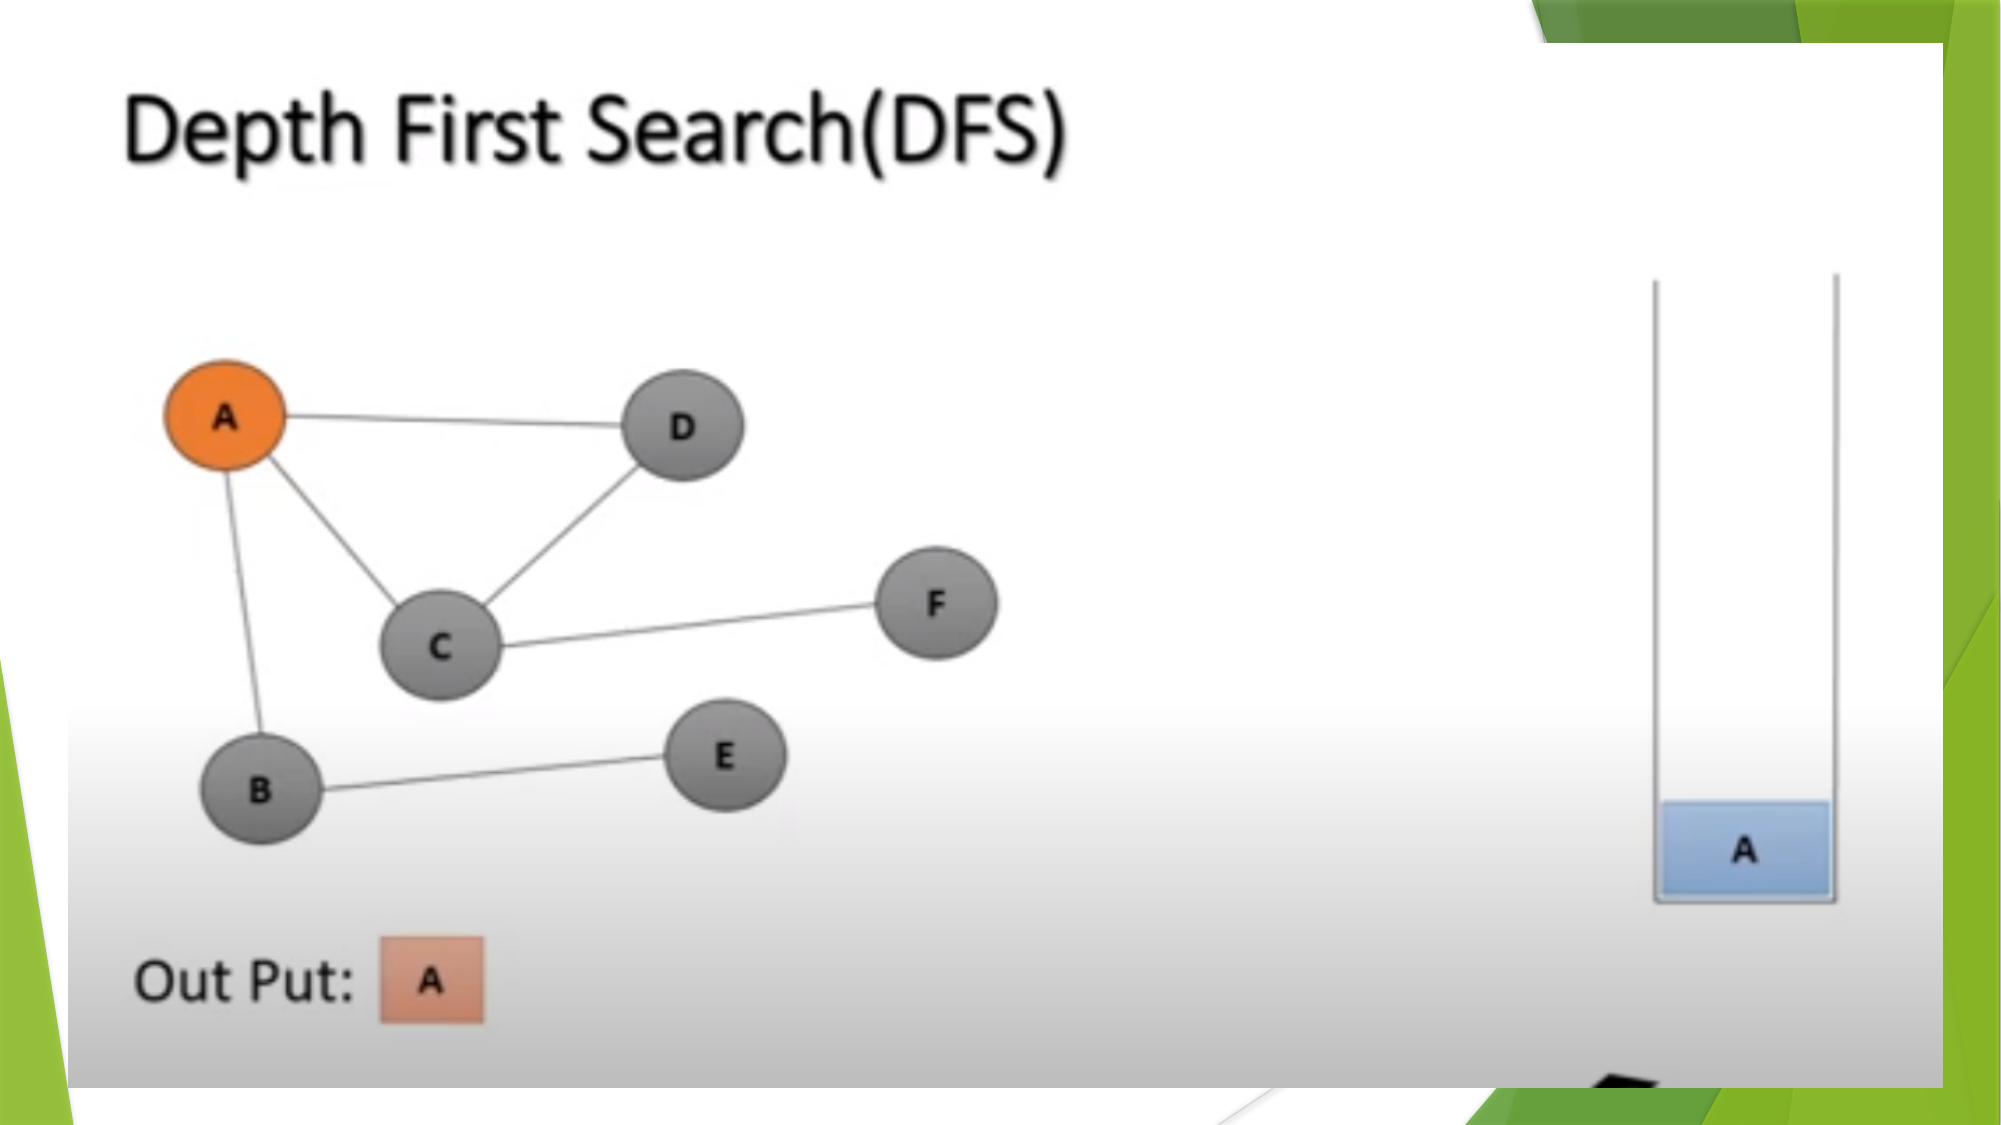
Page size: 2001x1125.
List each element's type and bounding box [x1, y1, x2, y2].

picture [68, 43, 1943, 1088]
